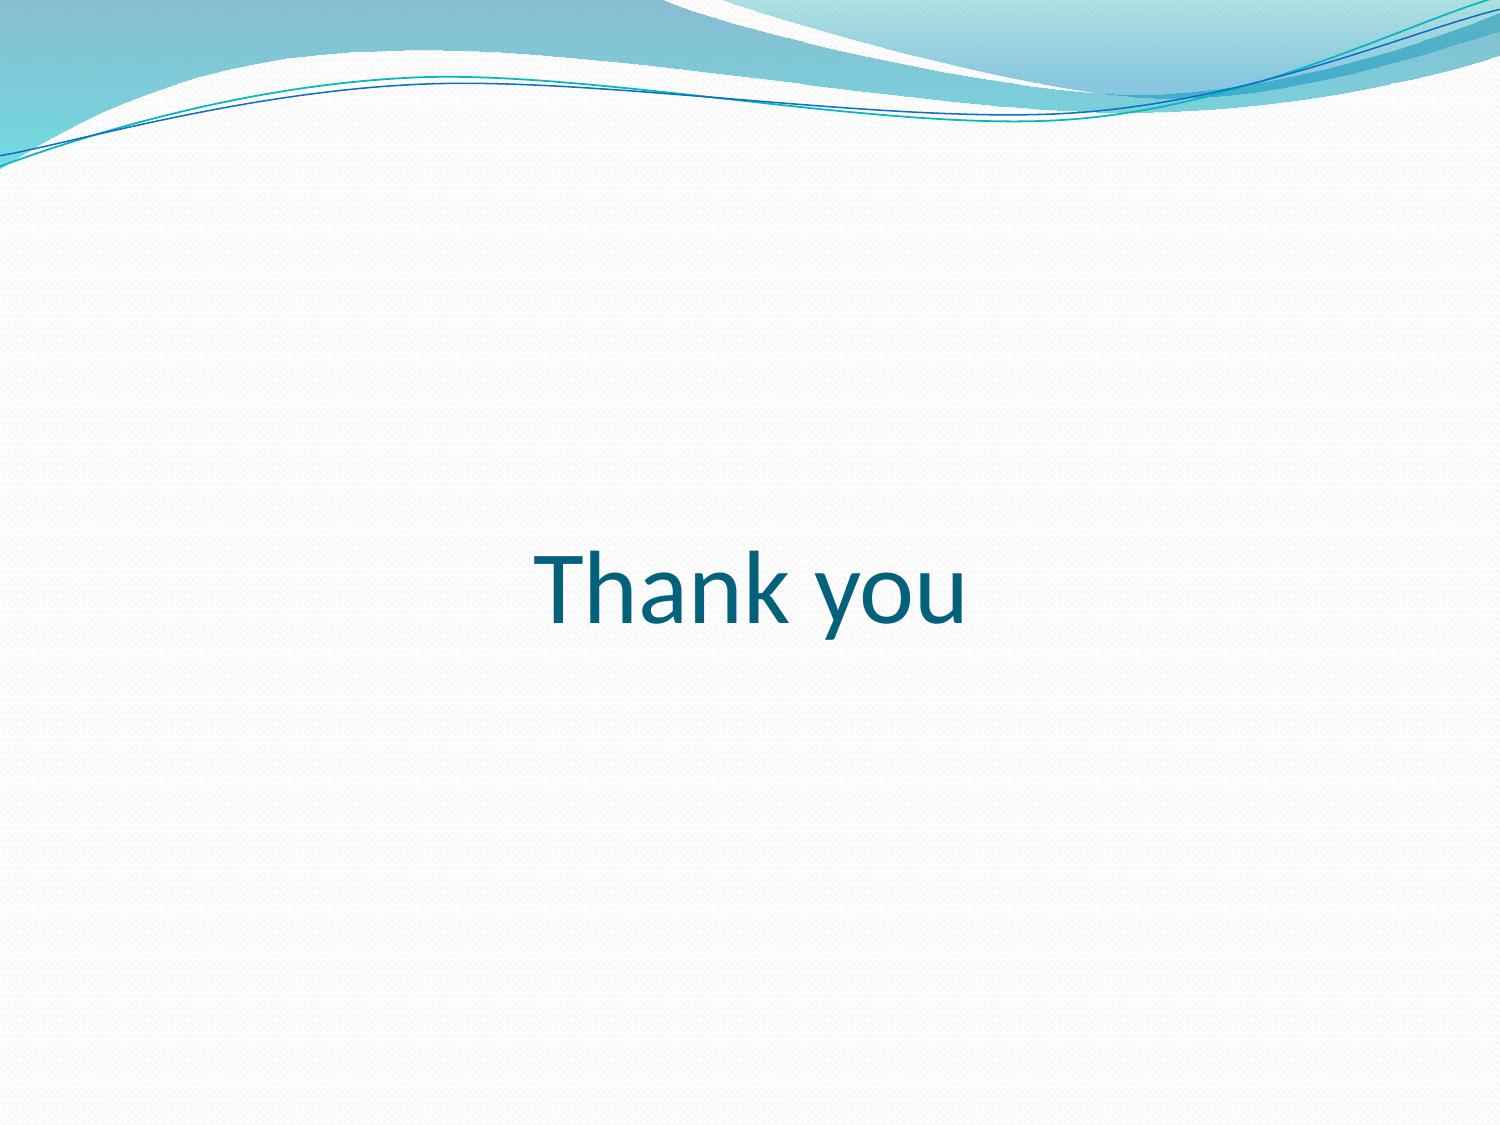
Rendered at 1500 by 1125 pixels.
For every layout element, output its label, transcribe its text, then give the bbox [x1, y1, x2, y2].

title Thank you [70, 468, 1433, 645]
